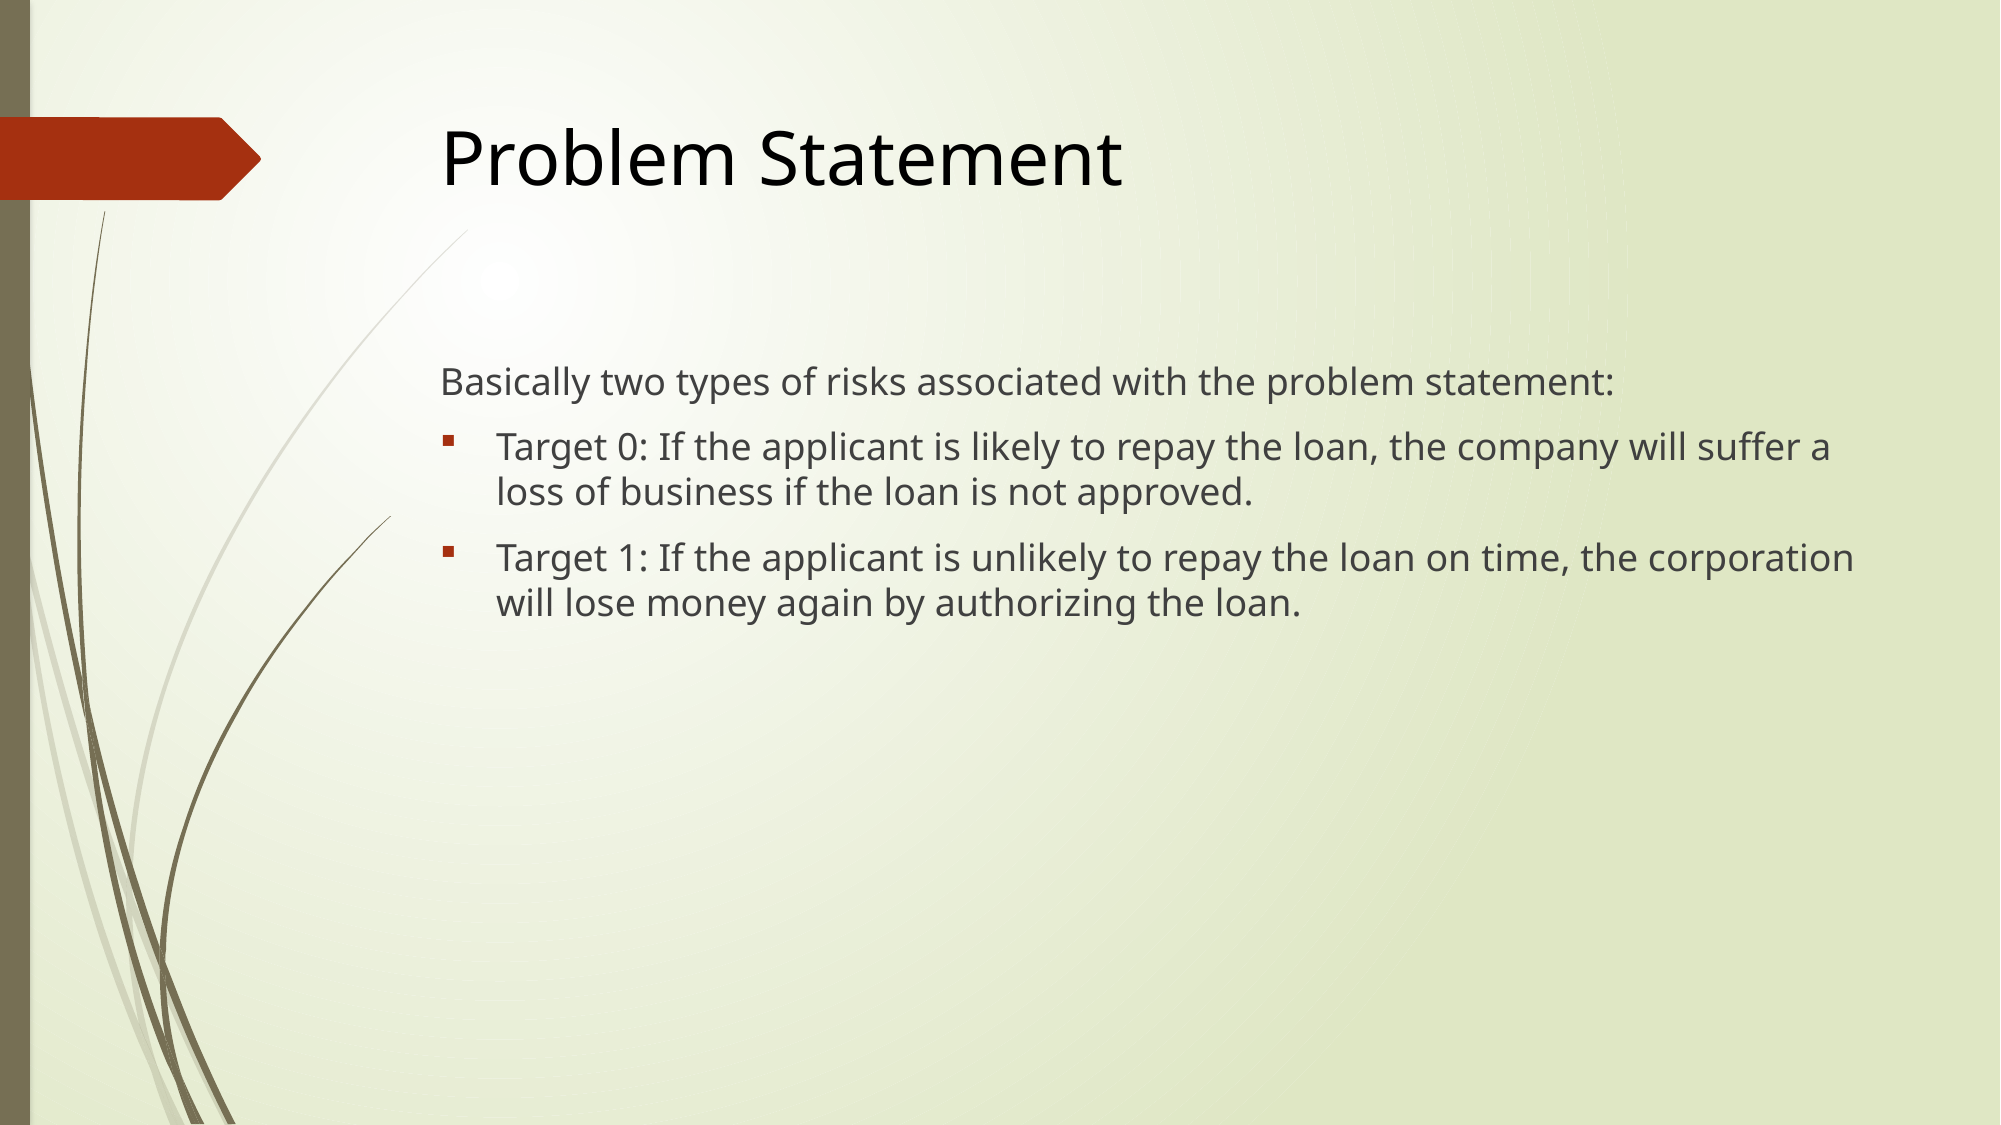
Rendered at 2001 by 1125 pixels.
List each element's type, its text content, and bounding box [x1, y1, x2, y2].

title Problem Statement [425, 102, 1888, 313]
list Basically two types of risks associated with the problem statement: Target 0: If the applicant is likely to repay the loan, the company will suffer a loss of business if the loan is not approved. Target 1: If the applicant is unlikely to repay the loan on time, the corporation will lose money again by authorizing the loan. [424, 350, 1888, 970]
